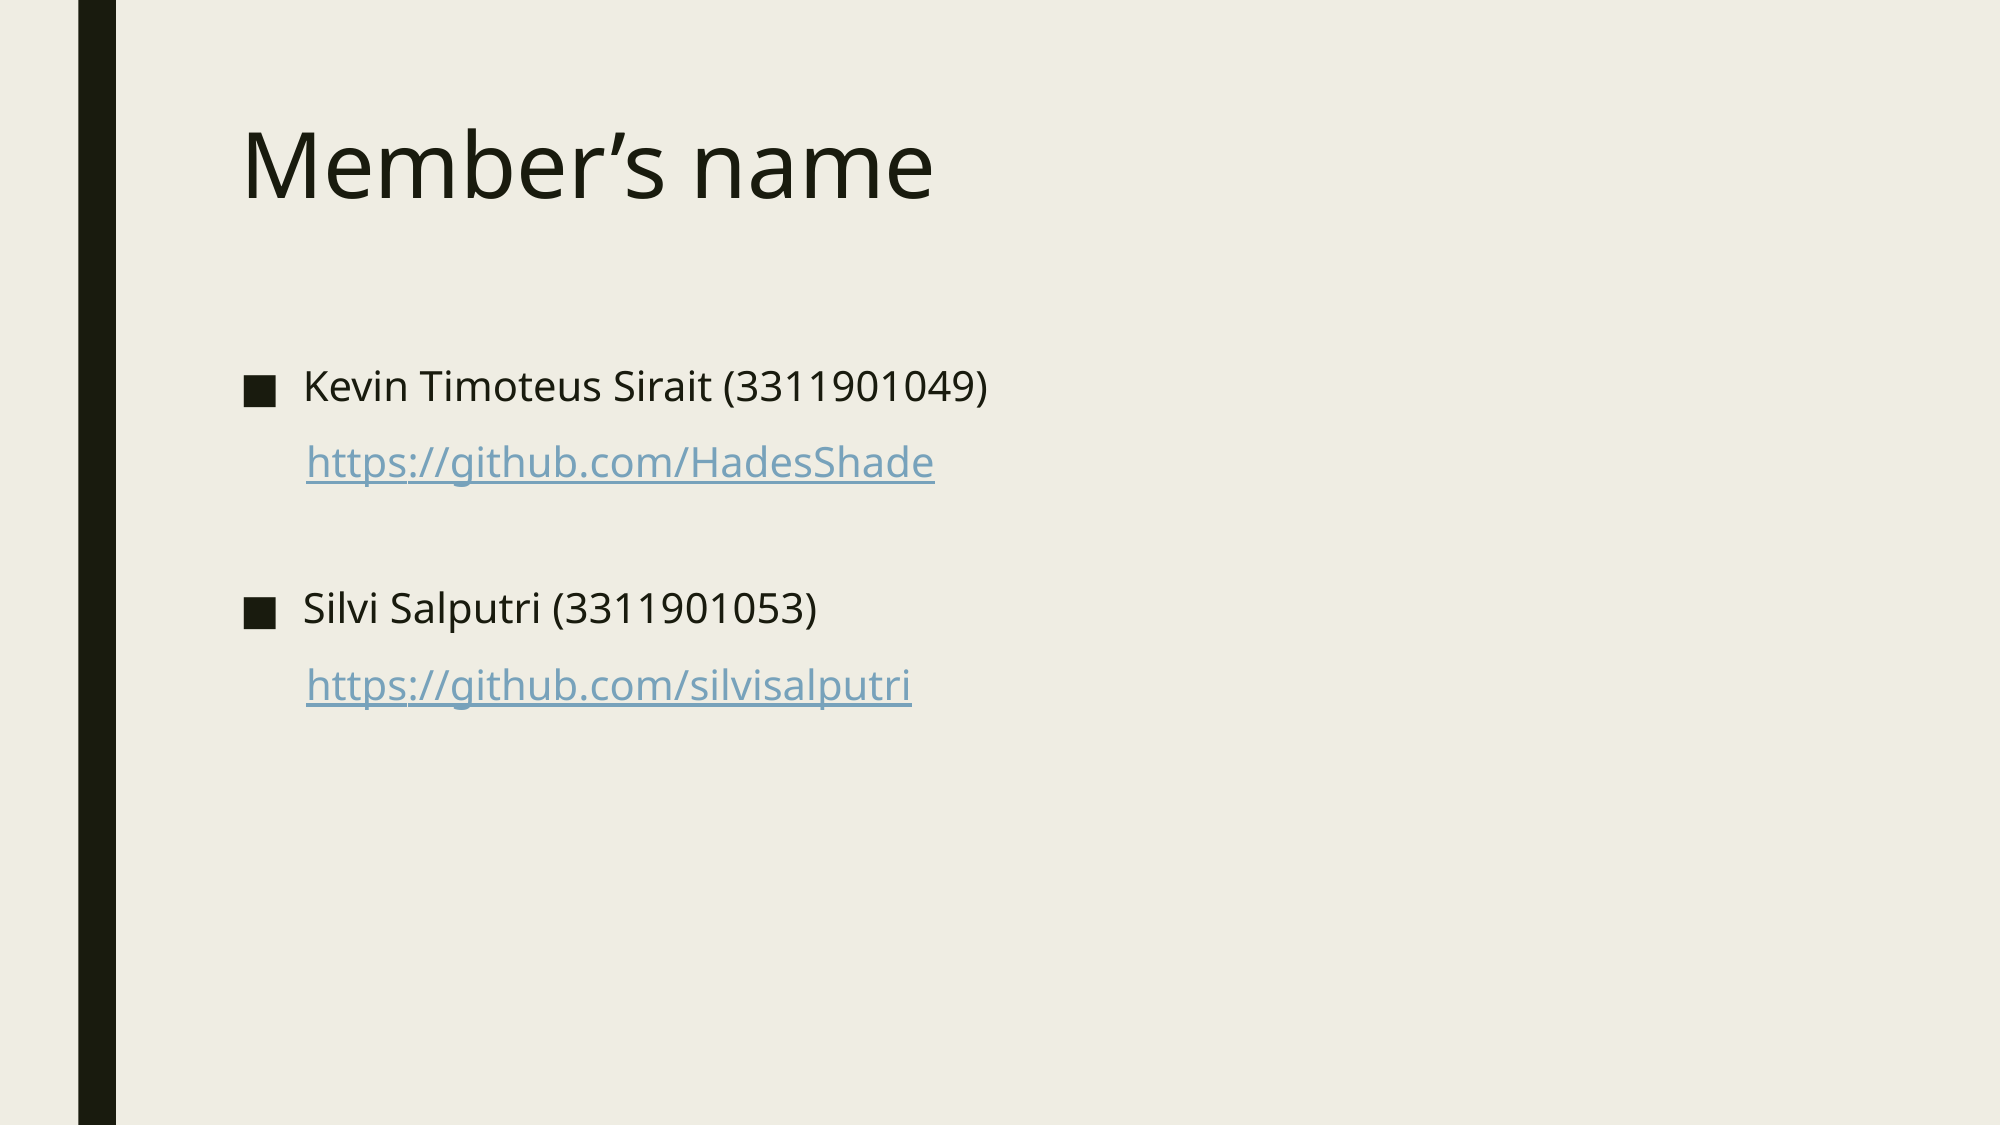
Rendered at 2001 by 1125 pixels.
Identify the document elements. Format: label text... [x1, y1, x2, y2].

text_box Member’s name [224, 112, 1800, 357]
list Kevin Timoteus Sirait (3311901049) https://github.com/HadesShade Silvi Salputri (3311901053) https://github.com/silvisalputri [225, 357, 1800, 944]
